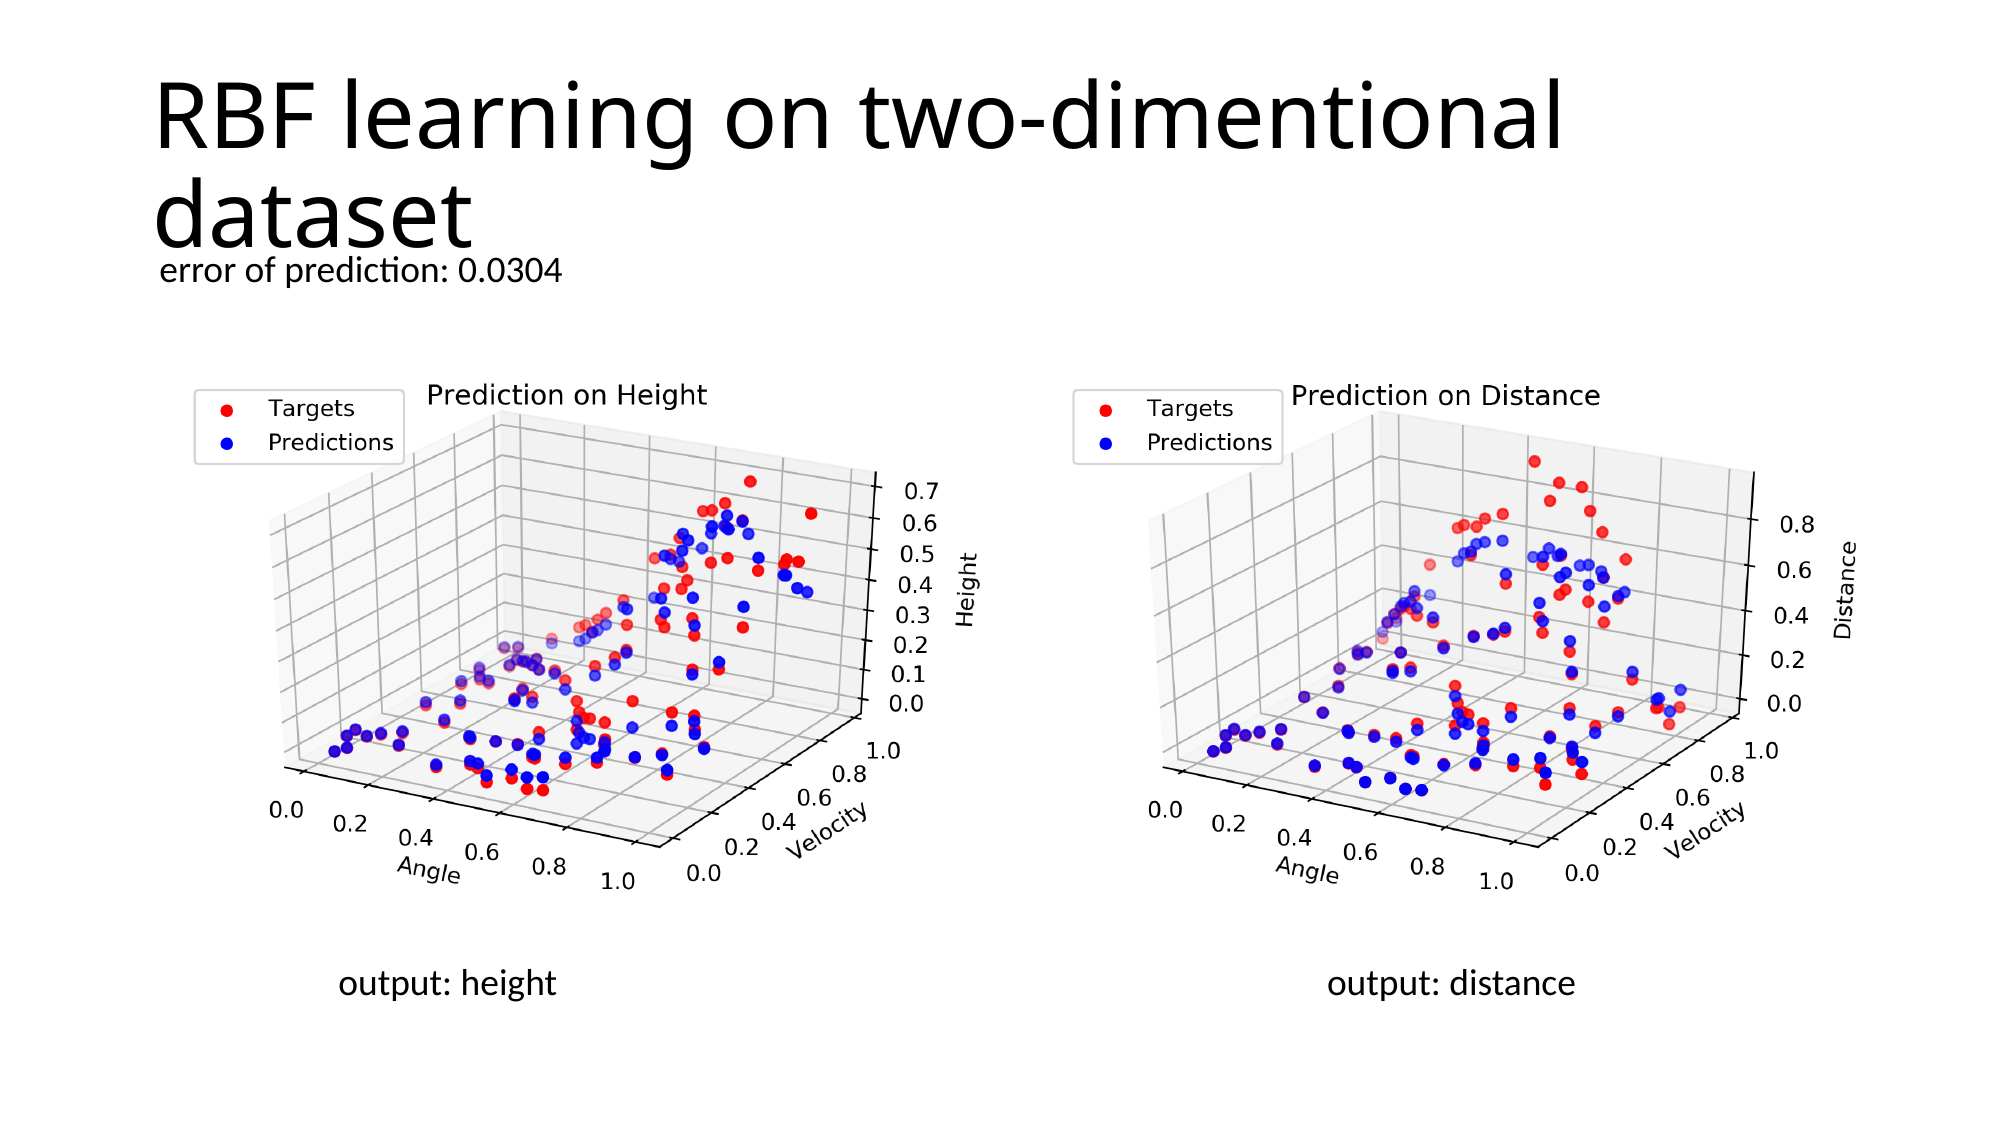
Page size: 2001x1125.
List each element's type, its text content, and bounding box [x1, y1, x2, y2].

text_box error of prediction: 0.0304 [144, 237, 670, 298]
picture [59, 299, 1928, 960]
text_box output: distance [1312, 960, 1687, 1011]
text_box output: height [323, 960, 698, 1011]
title RBF learning on two-dimentional dataset [137, 59, 1863, 278]
